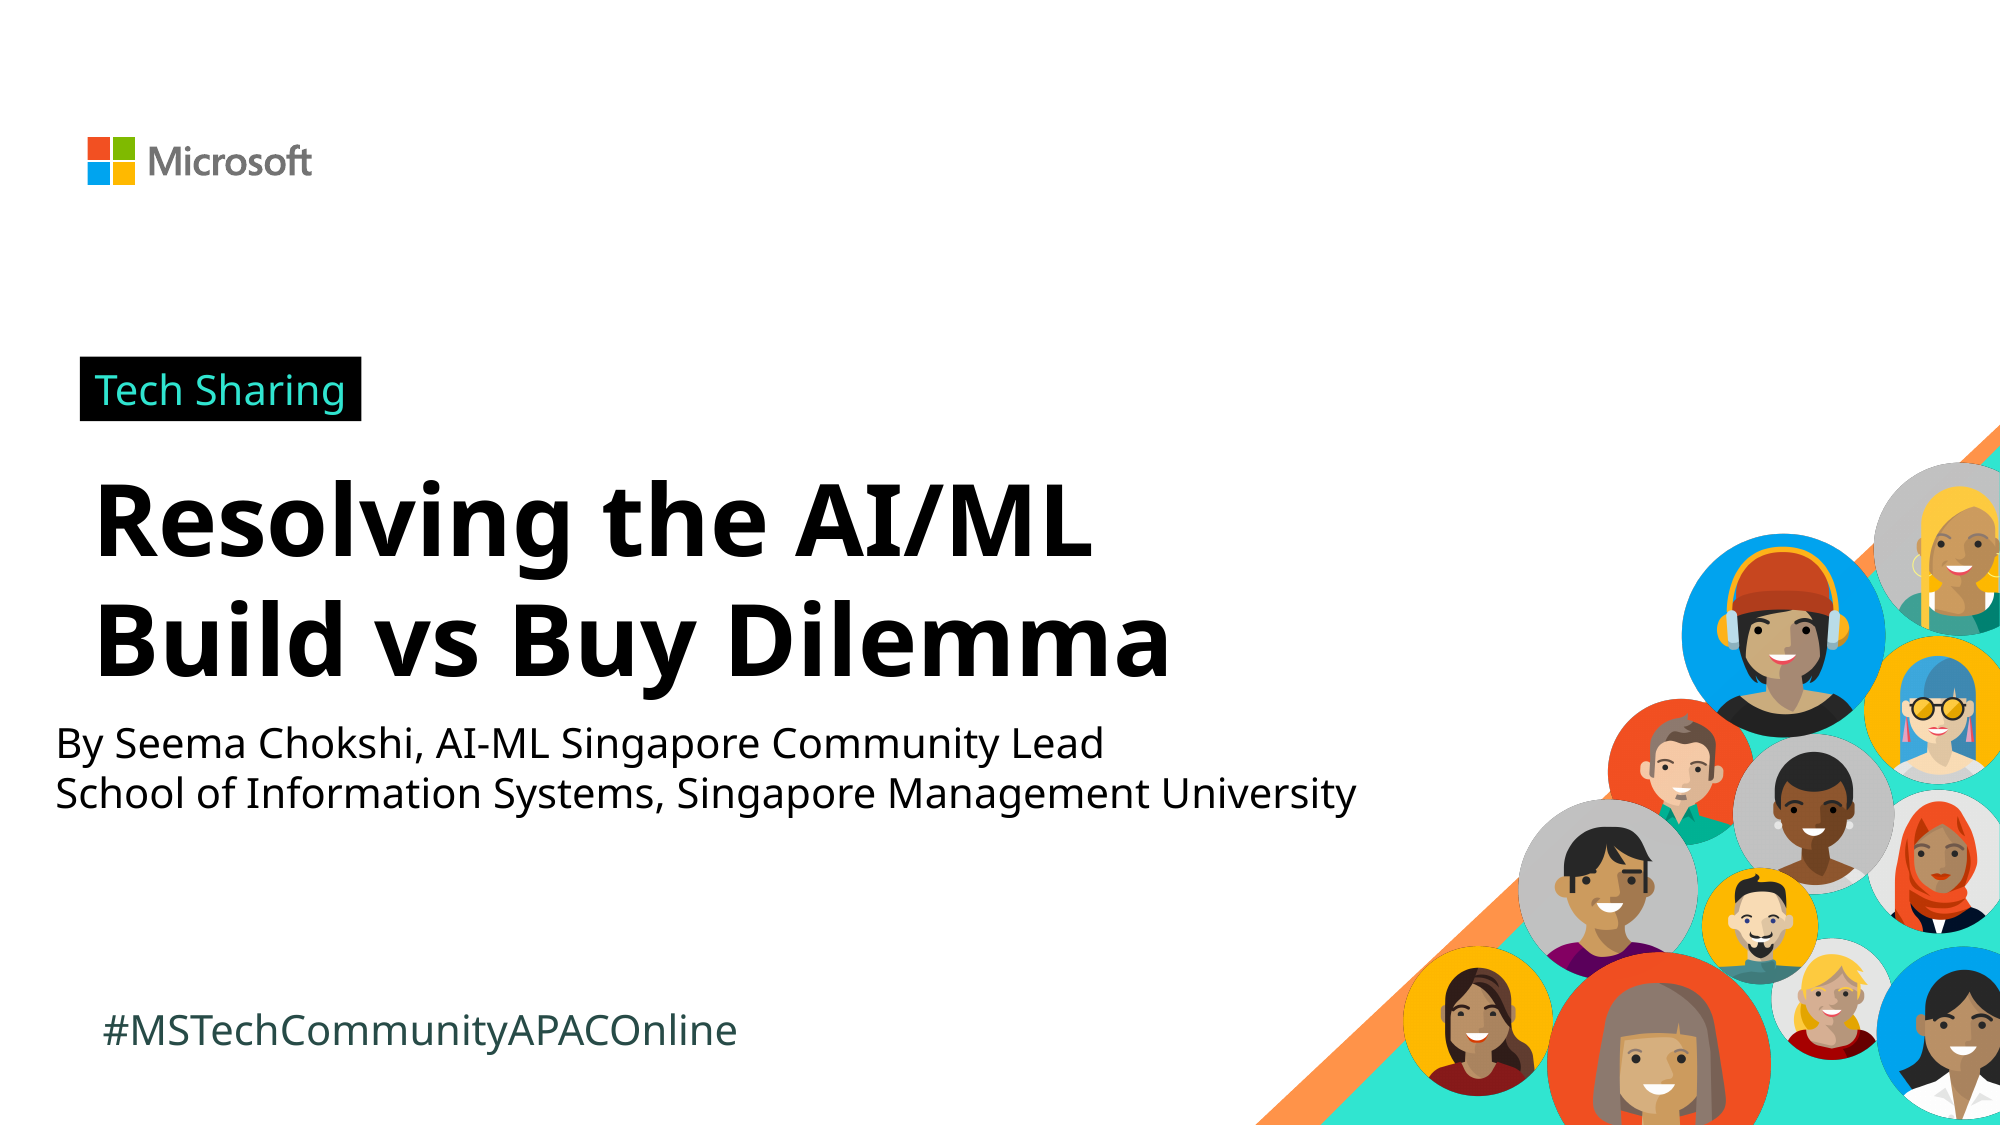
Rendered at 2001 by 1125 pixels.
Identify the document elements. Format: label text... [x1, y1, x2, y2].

picture [87, 136, 312, 185]
text_box Tech Sharing [79, 356, 362, 422]
text_box Resolving the AI/ML Build vs Buy Dilemma [77, 449, 1252, 704]
text_box By Seema Chokshi, AI-ML Singapore Community Lead School of Information Systems, Singapore Management University [40, 709, 1252, 825]
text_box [1252, 424, 2000, 1125]
title #MSTechCommunityAPACOnline [87, 991, 1252, 1073]
